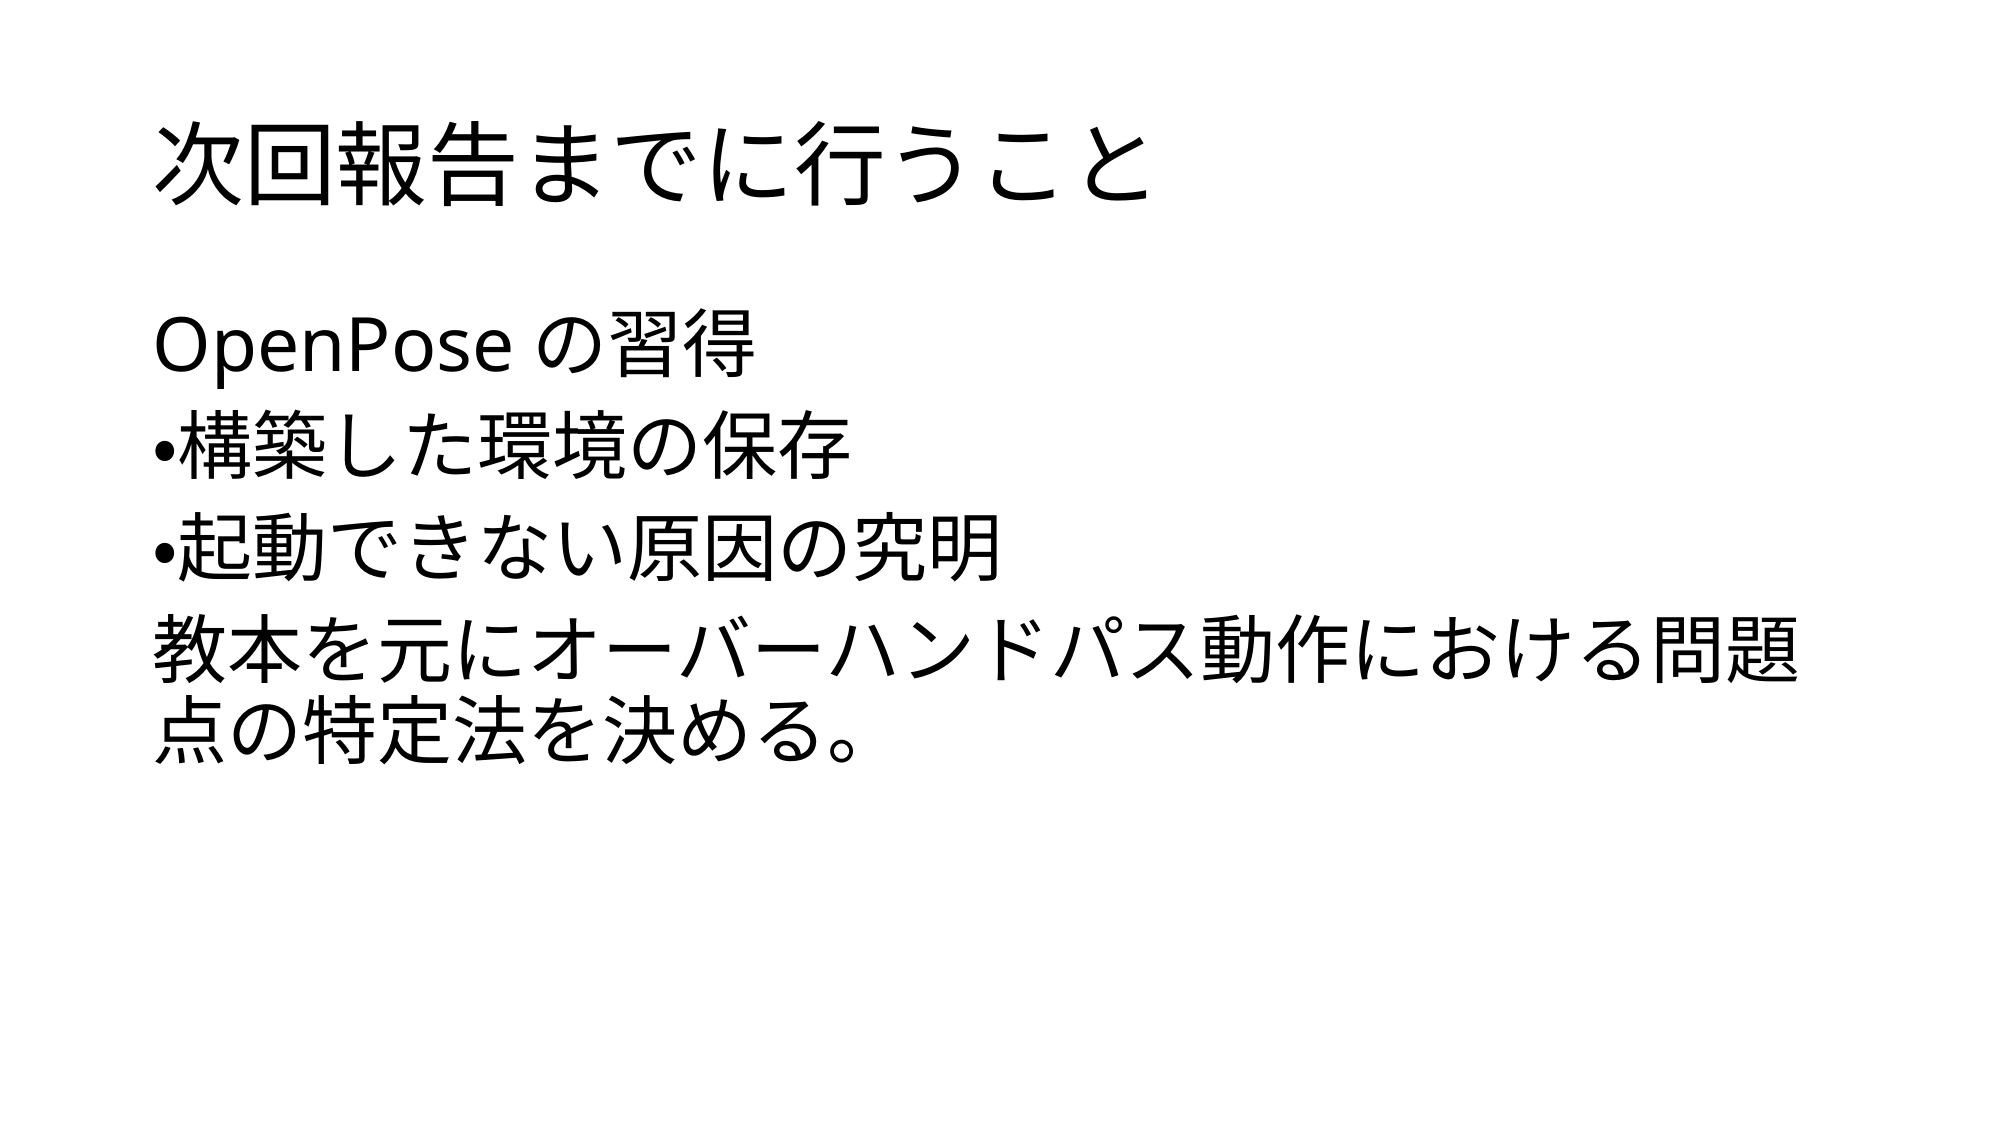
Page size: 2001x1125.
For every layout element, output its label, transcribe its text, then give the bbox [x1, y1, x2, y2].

title 次回報告までに行うこと [137, 59, 1863, 278]
list OpenPoseの習得 ・構築した環境の保存 ・起動できない原因の究明 教本を元にオーバーハンドパス動作における問題点の特定法を決める。 [137, 299, 1863, 1014]
